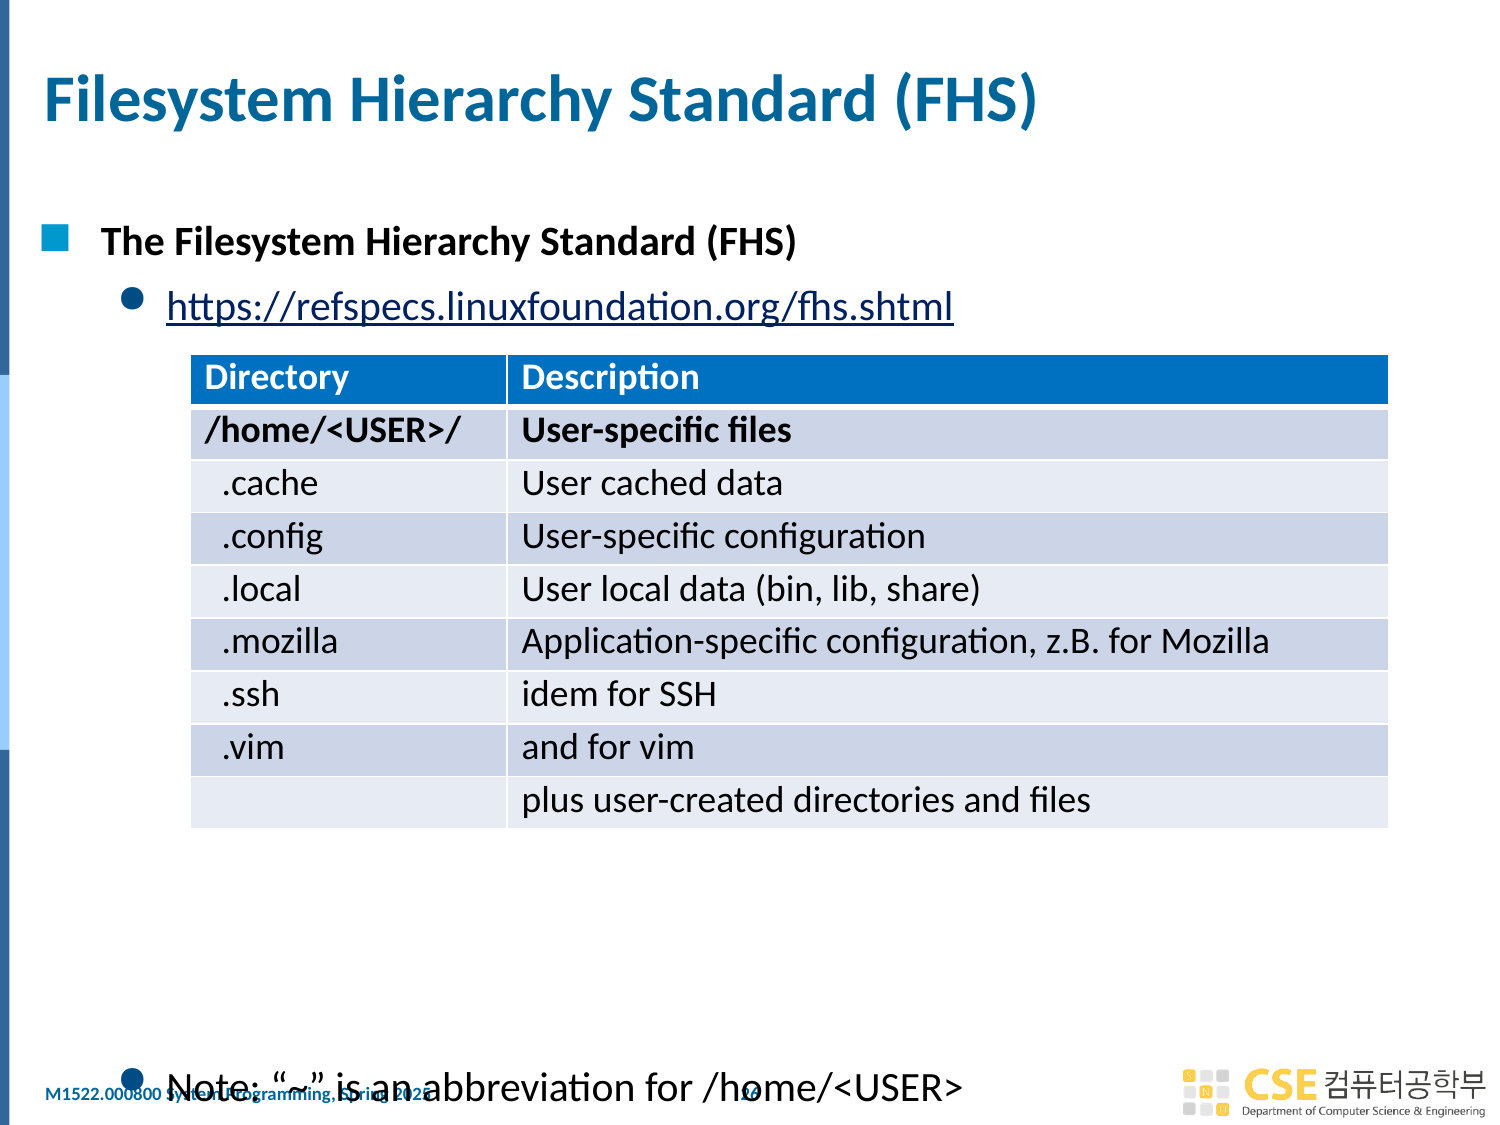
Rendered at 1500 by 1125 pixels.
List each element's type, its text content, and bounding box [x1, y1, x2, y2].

table_cell [191, 777, 506, 828]
table_cell .config [191, 513, 506, 564]
table_cell User local data (bin, lib, share) [508, 566, 1388, 617]
title Filesystem Hierarchy Standard (FHS) [29, 47, 1477, 142]
table_cell .vim [191, 725, 506, 776]
table_cell .local [191, 566, 506, 617]
table_cell and for vim [508, 725, 1388, 776]
table_cell .ssh [191, 672, 506, 723]
list The Filesystem Hierarchy Standard (FHS) https://refspecs.linuxfoundation.org/fhs.shtml Note: “~” is an abbreviation for /home/<USER> ls ~/.config [29, 206, 1477, 1063]
table_cell User-specific files [508, 410, 1388, 459]
table_cell User cached data [508, 461, 1388, 512]
table_header Directory [191, 355, 506, 404]
table_cell idem for SSH [508, 672, 1388, 723]
table_cell .cache [191, 461, 506, 512]
table_cell /home/<USER>/ [191, 410, 506, 459]
picture [1182, 1068, 1487, 1119]
table_cell plus user-created directories and files [508, 777, 1388, 828]
table_header Description [508, 355, 1388, 404]
table_cell User-specific configuration [508, 513, 1388, 564]
table_cell .mozilla [191, 619, 506, 670]
table_cell Application-specific configuration, z.B. for Mozilla [508, 619, 1388, 670]
picture [197, 1092, 203, 1100]
